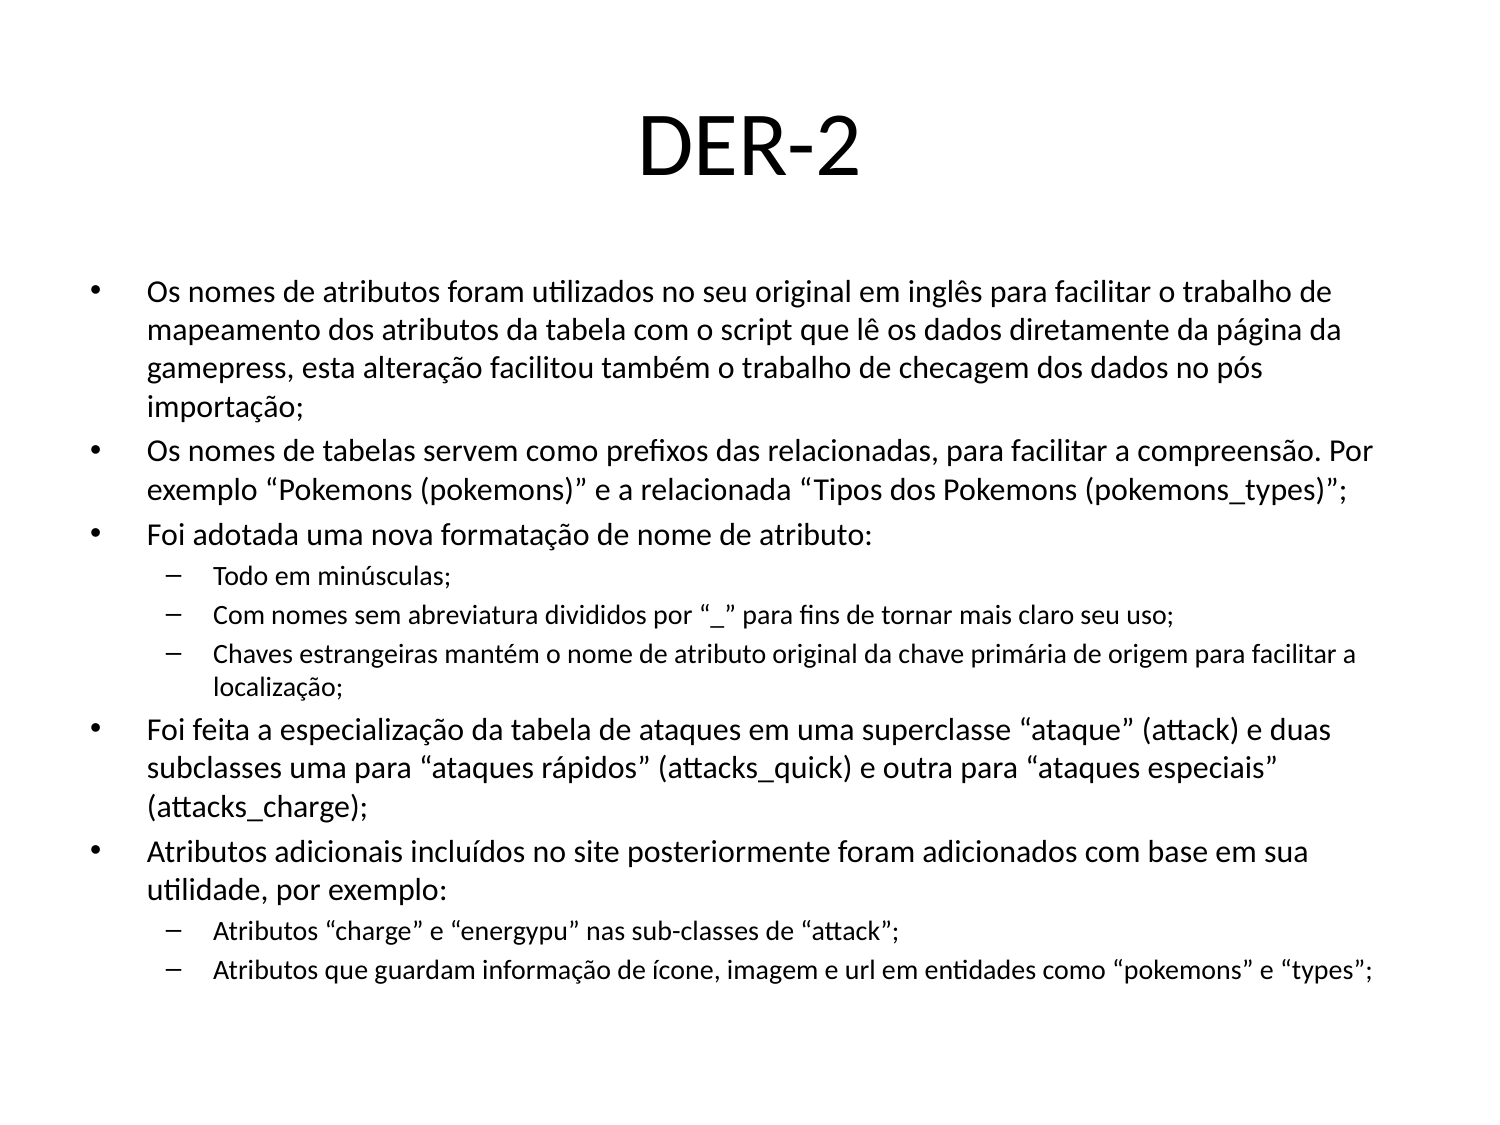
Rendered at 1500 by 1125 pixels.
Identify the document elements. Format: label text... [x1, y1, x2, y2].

list Os nomes de atributos foram utilizados no seu original em inglês para facilitar o trabalho de mapeamento dos atributos da tabela com o script que lê os dados diretamente da página da gamepress, esta alteração facilitou também o trabalho de checagem dos dados no pós importação; Os nomes de tabelas servem como prefixos das relacionadas, para facilitar a compreensão. Por exemplo “Pokemons (pokemons)” e a relacionada “Tipos dos Pokemons (pokemons_types)”; Foi adotada uma nova formatação de nome de atributo: Todo em minúsculas; Com nomes sem abreviatura divididos por “_” para fins de tornar mais claro seu uso; Chaves estrangeiras mantém o nome de atributo original da chave primária de origem para facilitar a localização; Foi feita a especialização da tabela de ataques em uma superclasse “ataque” (attack) e duas subclasses uma para “ataques rápidos” (attacks_quick) e outra para “ataques especiais” (attacks_charge); Atributos adicionais incluídos no site posteriormente foram adicionados com base em sua utilidade, por exemplo: Atributos “charge” e “energypu” nas sub-classes de “attack”; Atributos que guardam informação de ícone, imagem e url em entidades como “pokemons” e “types”; [75, 262, 1425, 1005]
title DER-2 [75, 45, 1425, 233]
